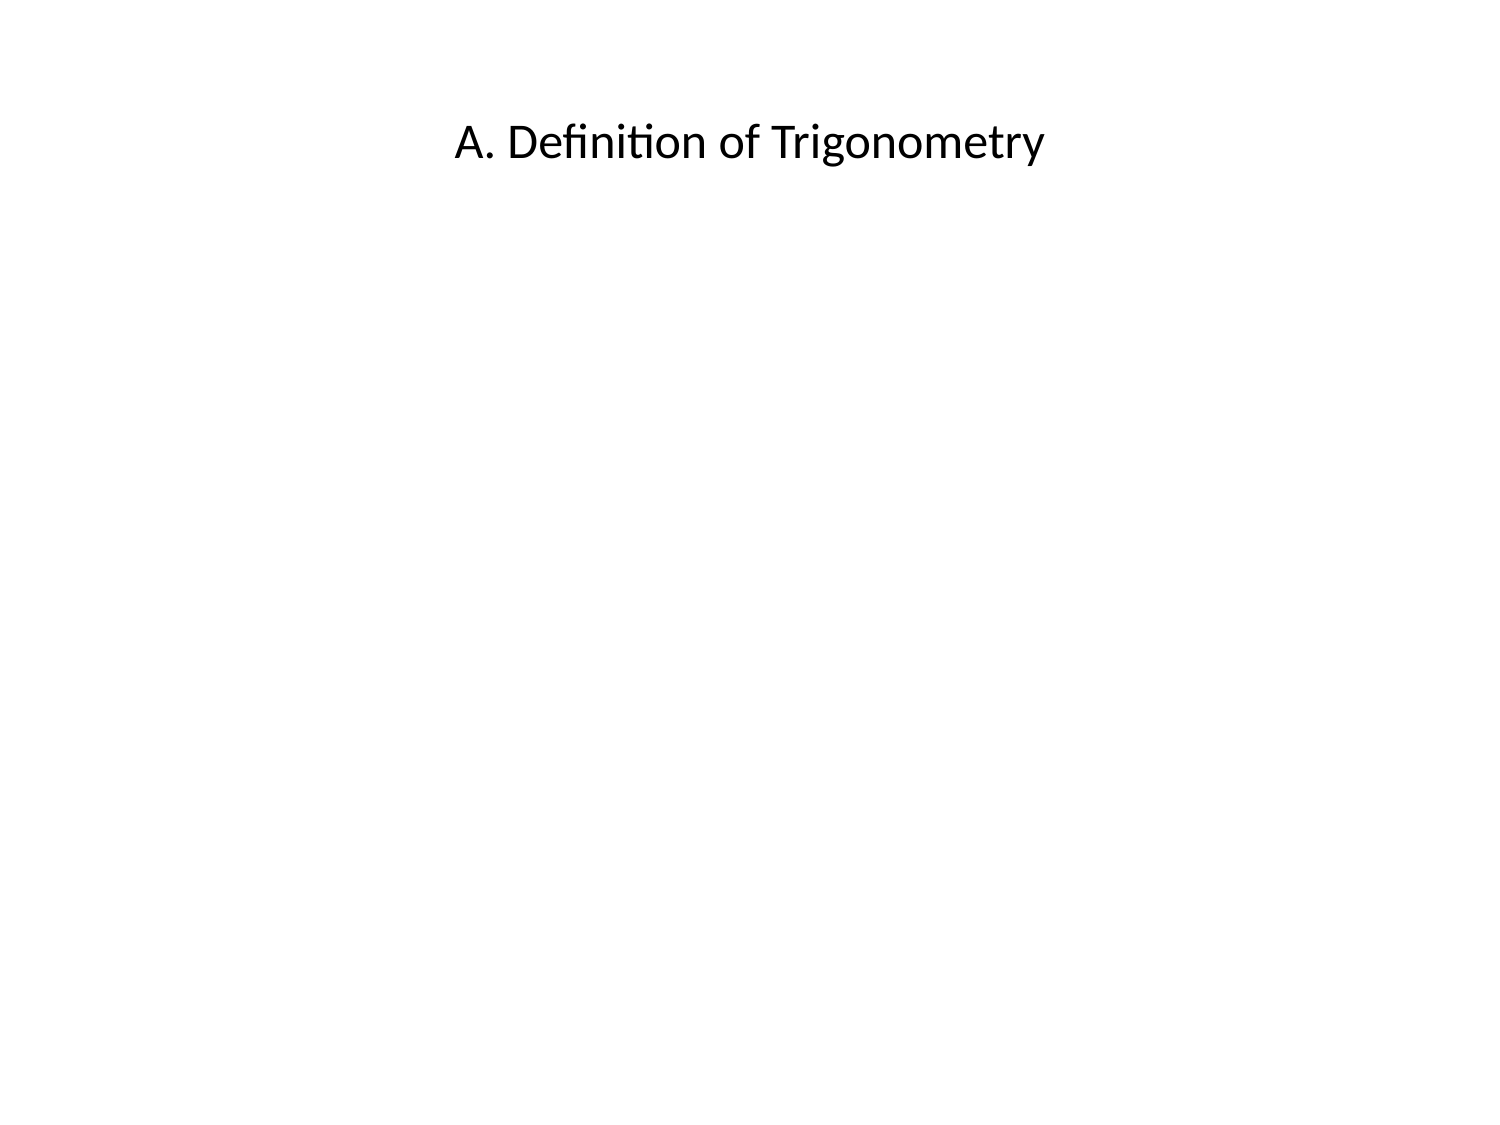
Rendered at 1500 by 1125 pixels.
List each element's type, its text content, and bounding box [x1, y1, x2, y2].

title A. Definition of Trigonometry [75, 45, 1425, 233]
